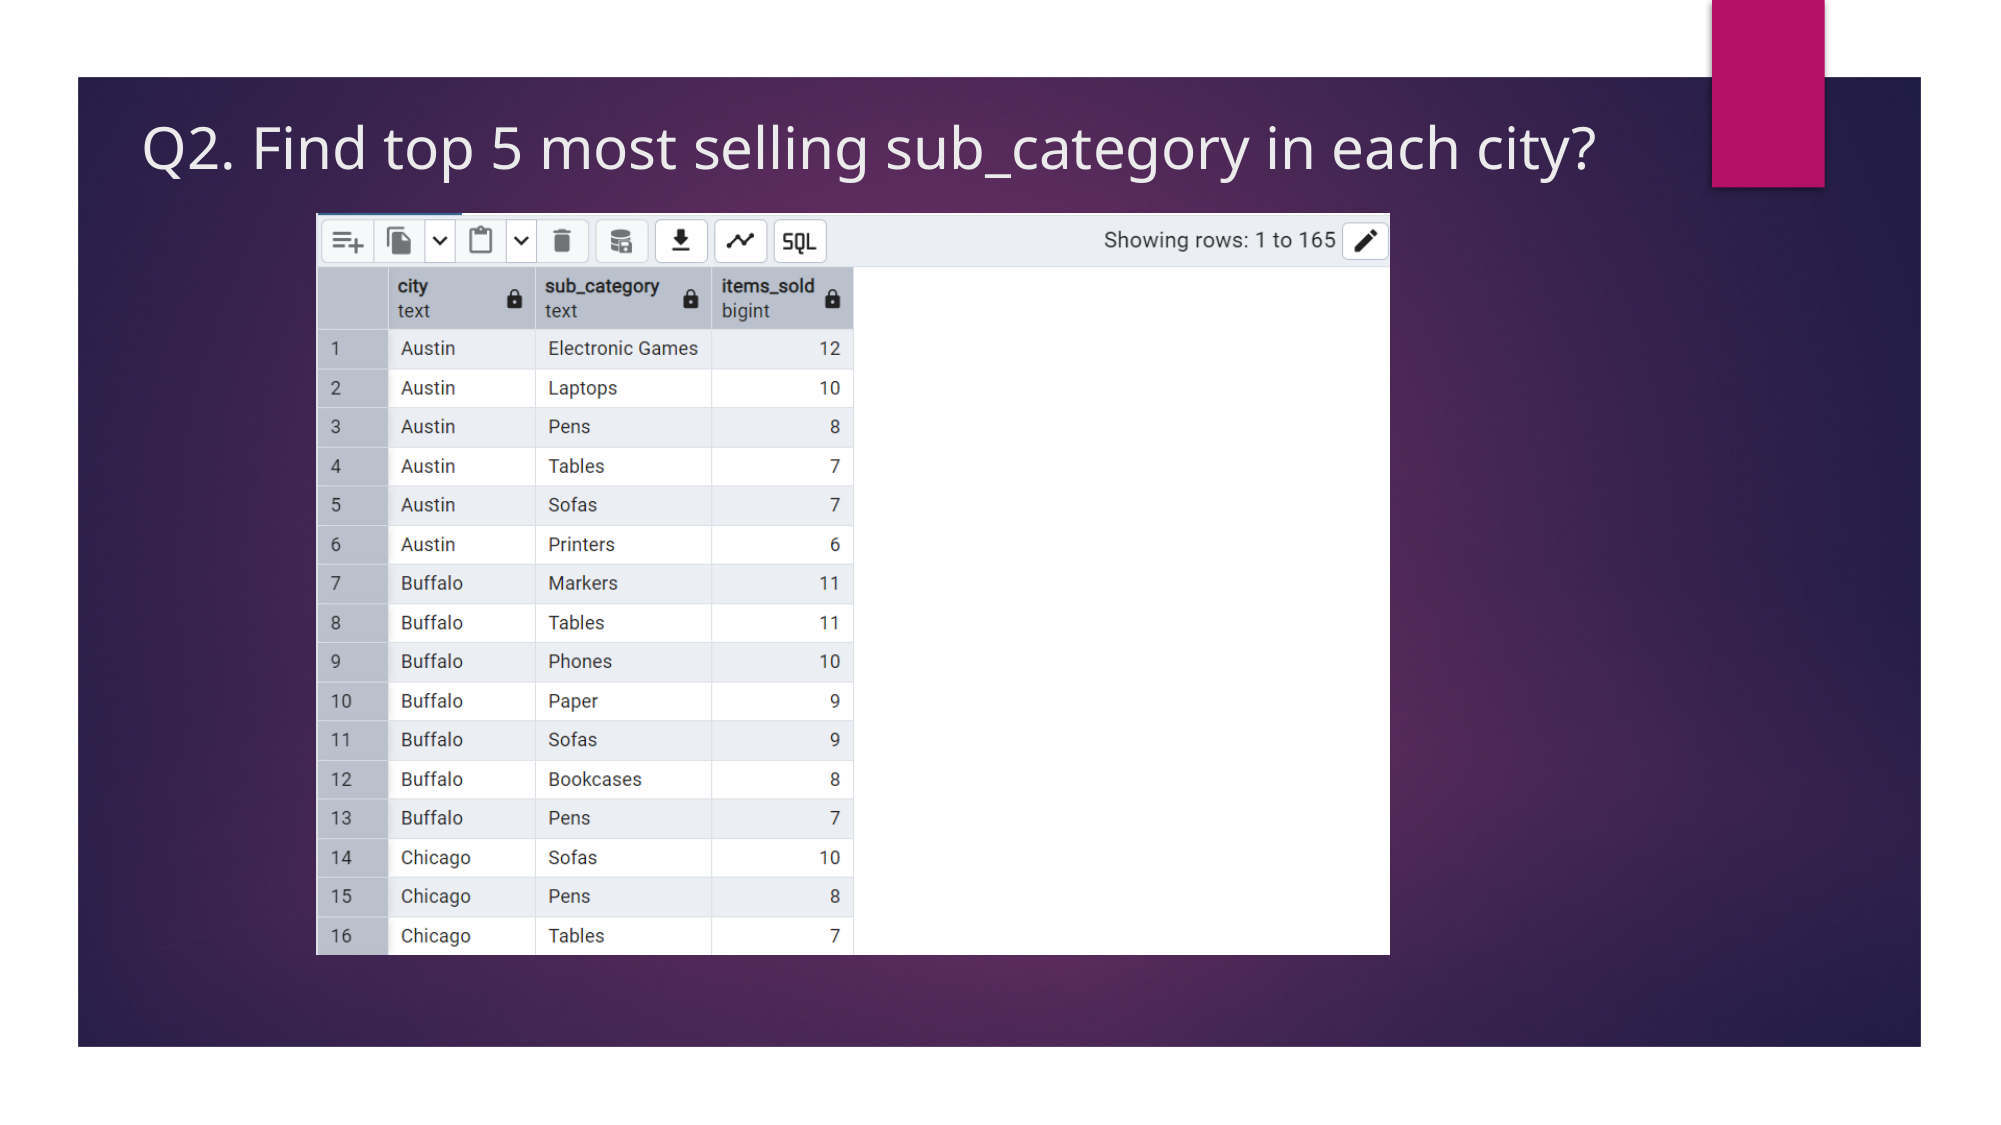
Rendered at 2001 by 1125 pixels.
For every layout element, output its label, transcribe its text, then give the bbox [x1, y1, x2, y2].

picture [316, 213, 1391, 955]
title Q2. Find top 5 most selling sub_category in each city? [126, 103, 1723, 189]
